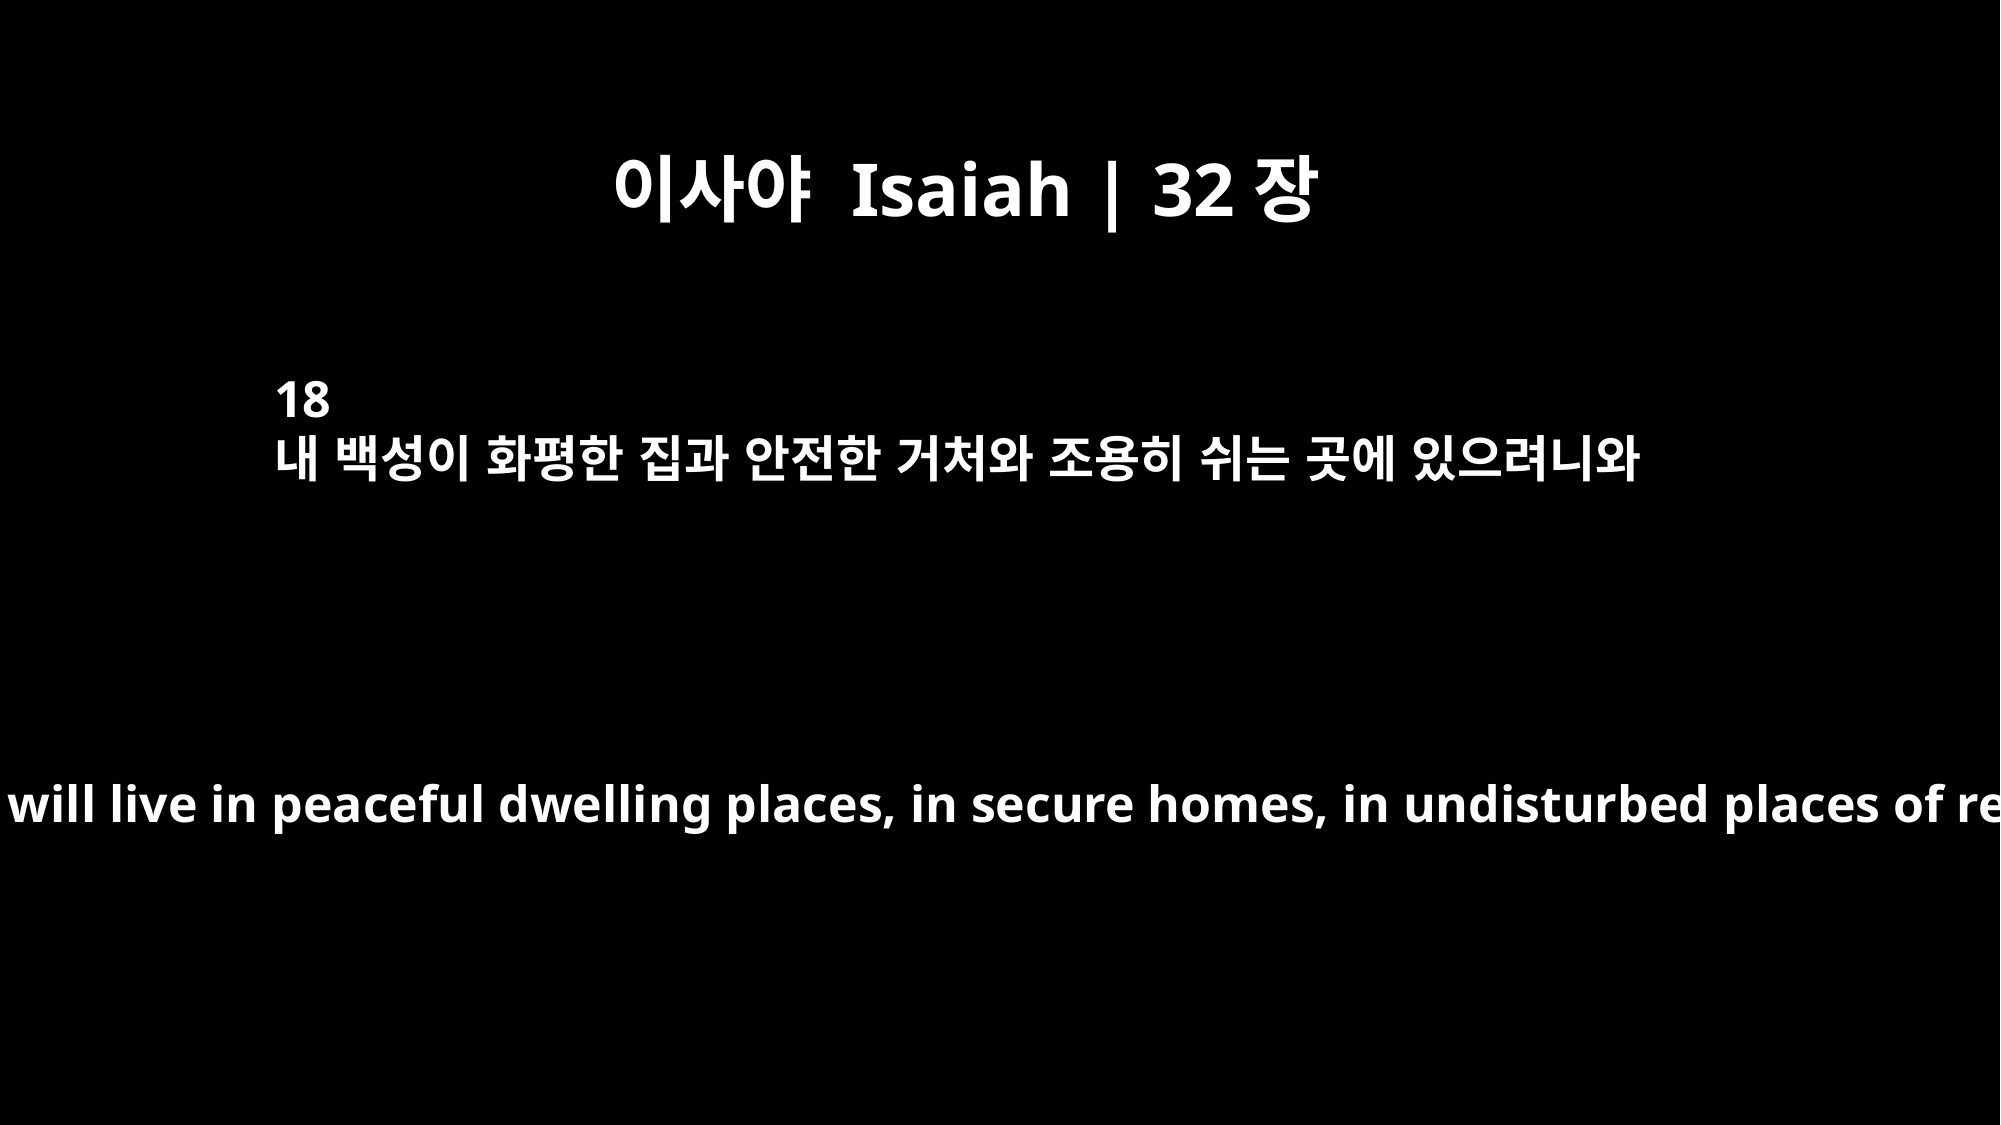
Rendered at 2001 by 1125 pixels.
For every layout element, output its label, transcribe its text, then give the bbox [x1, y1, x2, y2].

text_box My people will live in peaceful dwelling places, in secure homes, in undisturbed places of rest. [0, 764, 2000, 840]
text_box 18 내 백성이 화평한 집과 안전한 거처와 조용히 쉬는 곳에 있으려니와 [259, 359, 1658, 495]
text_box 이사야 Isaiah | 32장 [596, 136, 1336, 239]
